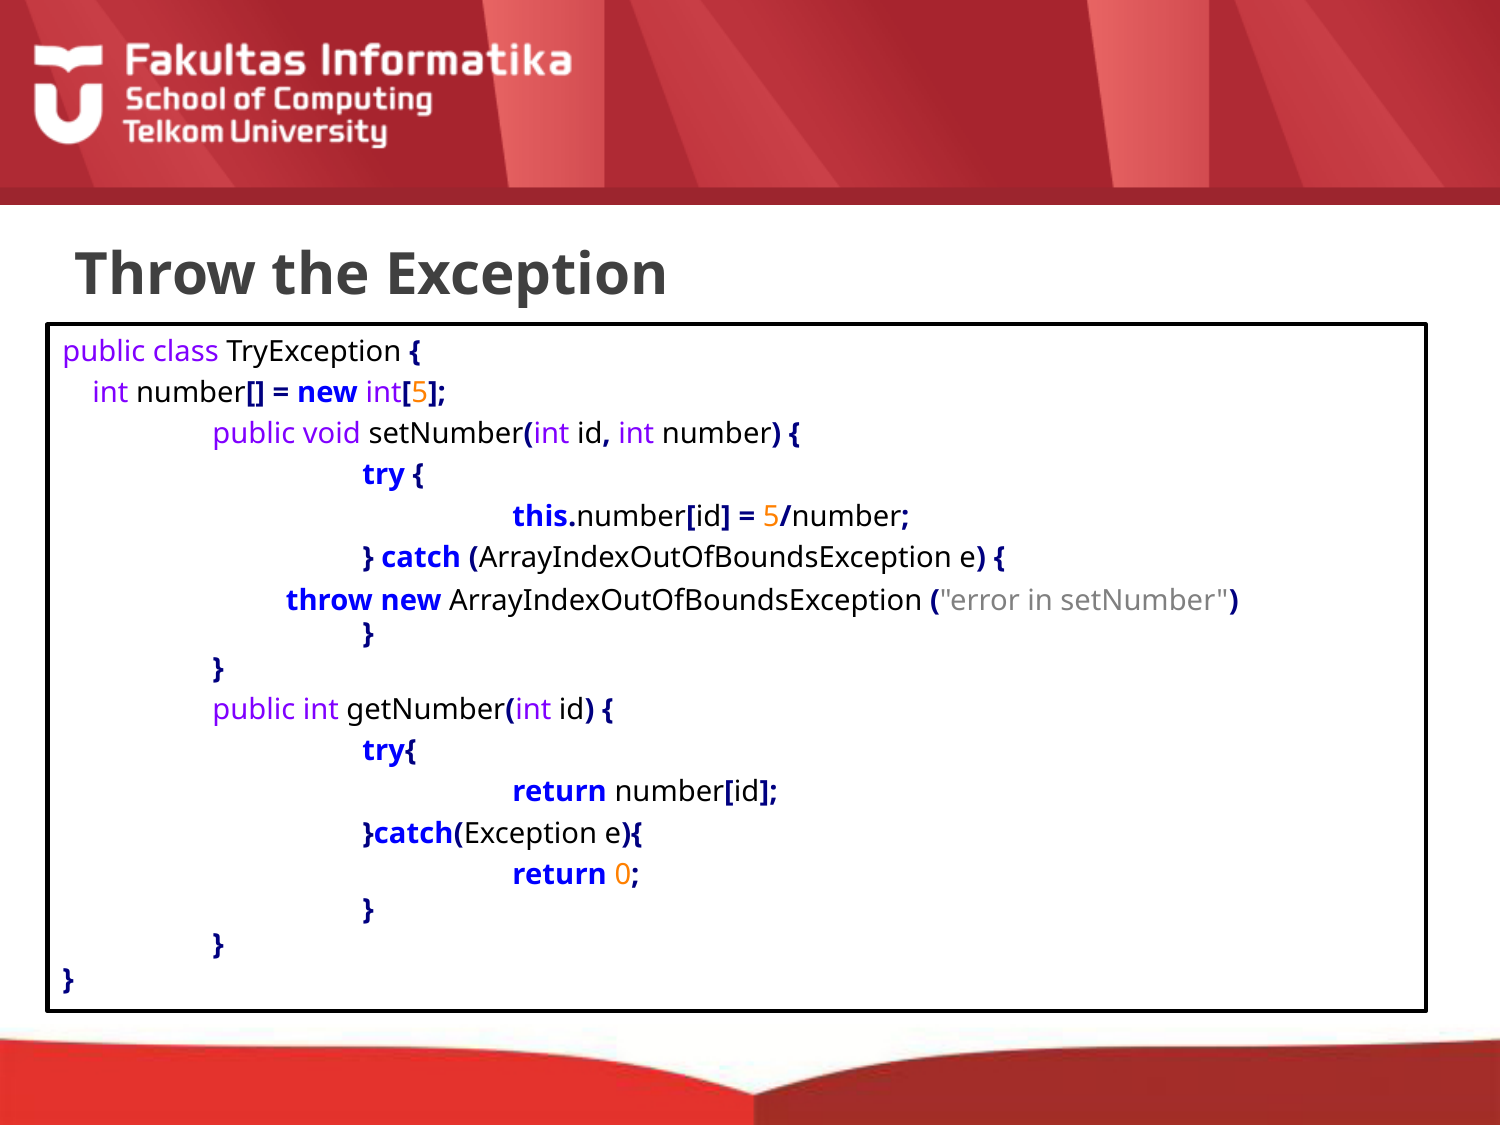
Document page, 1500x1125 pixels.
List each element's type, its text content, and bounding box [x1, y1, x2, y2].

picture [0, 0, 1500, 205]
title Throw the Exception [59, 219, 1426, 322]
picture [0, 1024, 1500, 1125]
text_box throw new ArrayIndexOutOfBoundsException ("error in setNumber") [269, 572, 1348, 613]
list public class TryException { int number[] = new int[5]; public void setNumber(int id, int number) { try { this.number[id] = 5/number; } catch (ArrayIndexOutOfBoundsException e) { System.out.println("error in setNumber"); } } public int getNumber(int id) { try{ return number[id]; }catch(Exception e){ return 0; } } } [45, 322, 1428, 1013]
